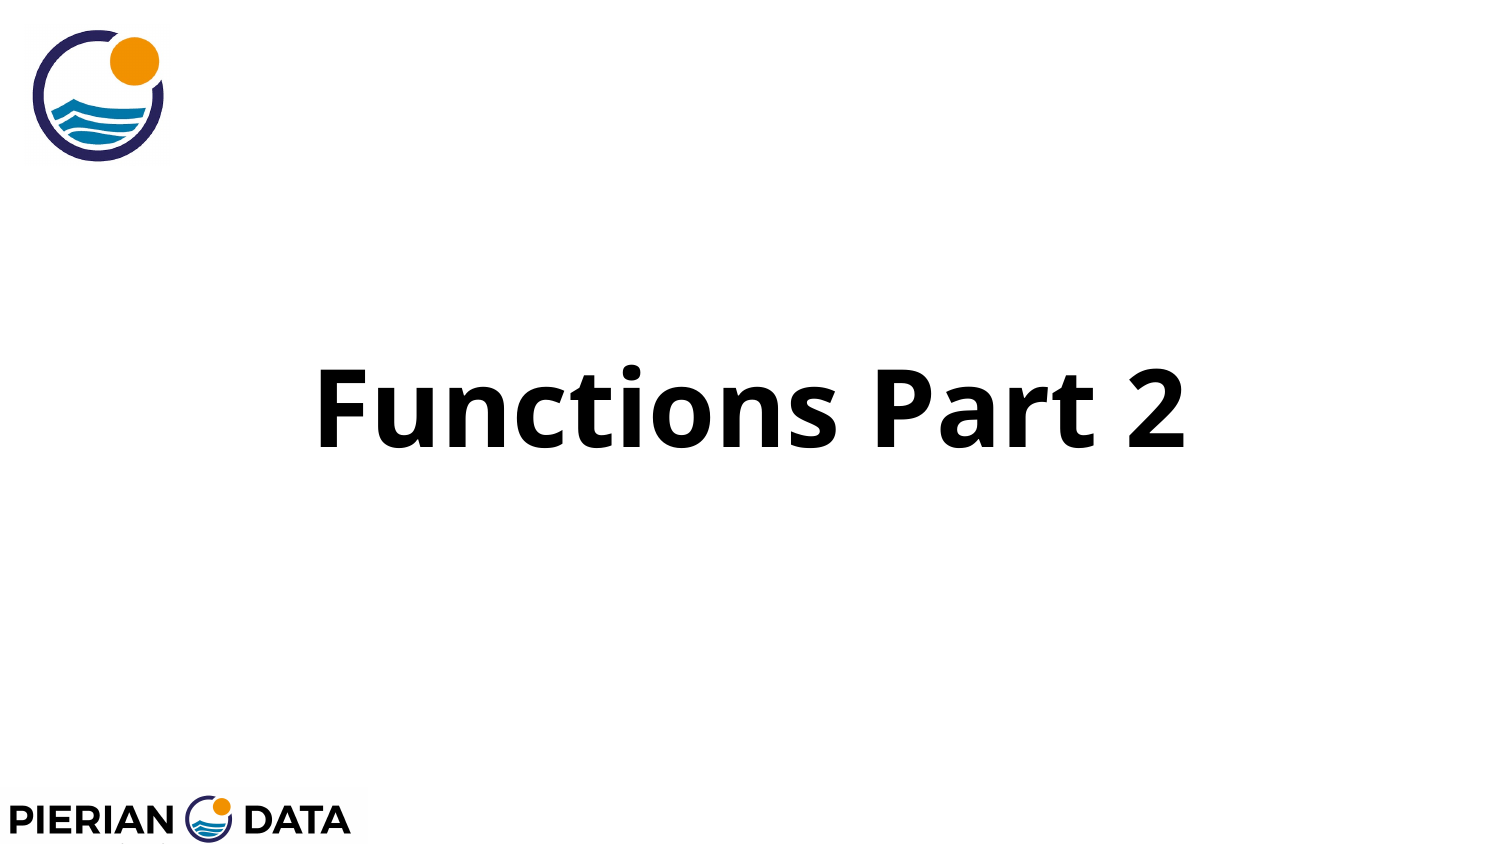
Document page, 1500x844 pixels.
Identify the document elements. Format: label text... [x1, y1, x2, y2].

picture [0, 787, 368, 844]
title Functions Part 2 [51, 253, 1449, 484]
picture [24, 24, 172, 167]
